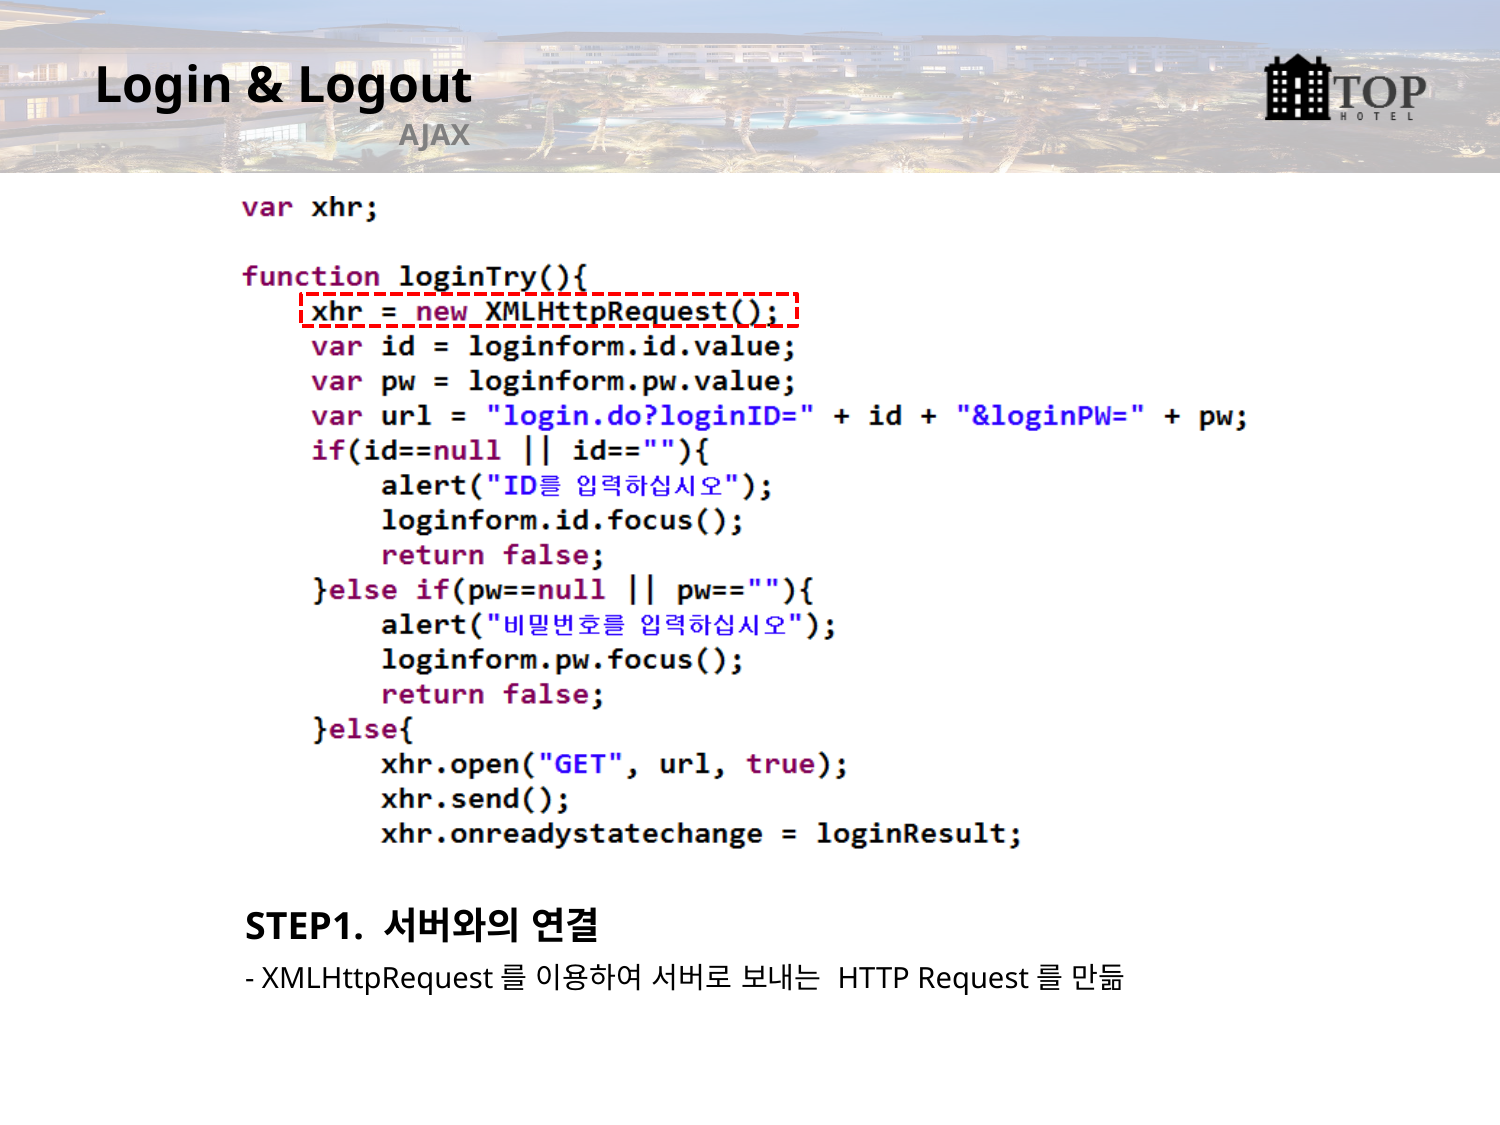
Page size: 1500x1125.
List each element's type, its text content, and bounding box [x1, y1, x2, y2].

text_box [0, 0, 1500, 175]
title Login & Logout [64, 30, 504, 135]
text_box STEP1. 서버와의 연결 [230, 885, 867, 965]
picture [229, 196, 1259, 856]
text_box AJAX [340, 81, 530, 186]
text_box - XMLHttpRequest를 이용하여 서버로 보내는 HTTP Request를 만듦 [230, 952, 1365, 1002]
picture [1243, 52, 1465, 138]
